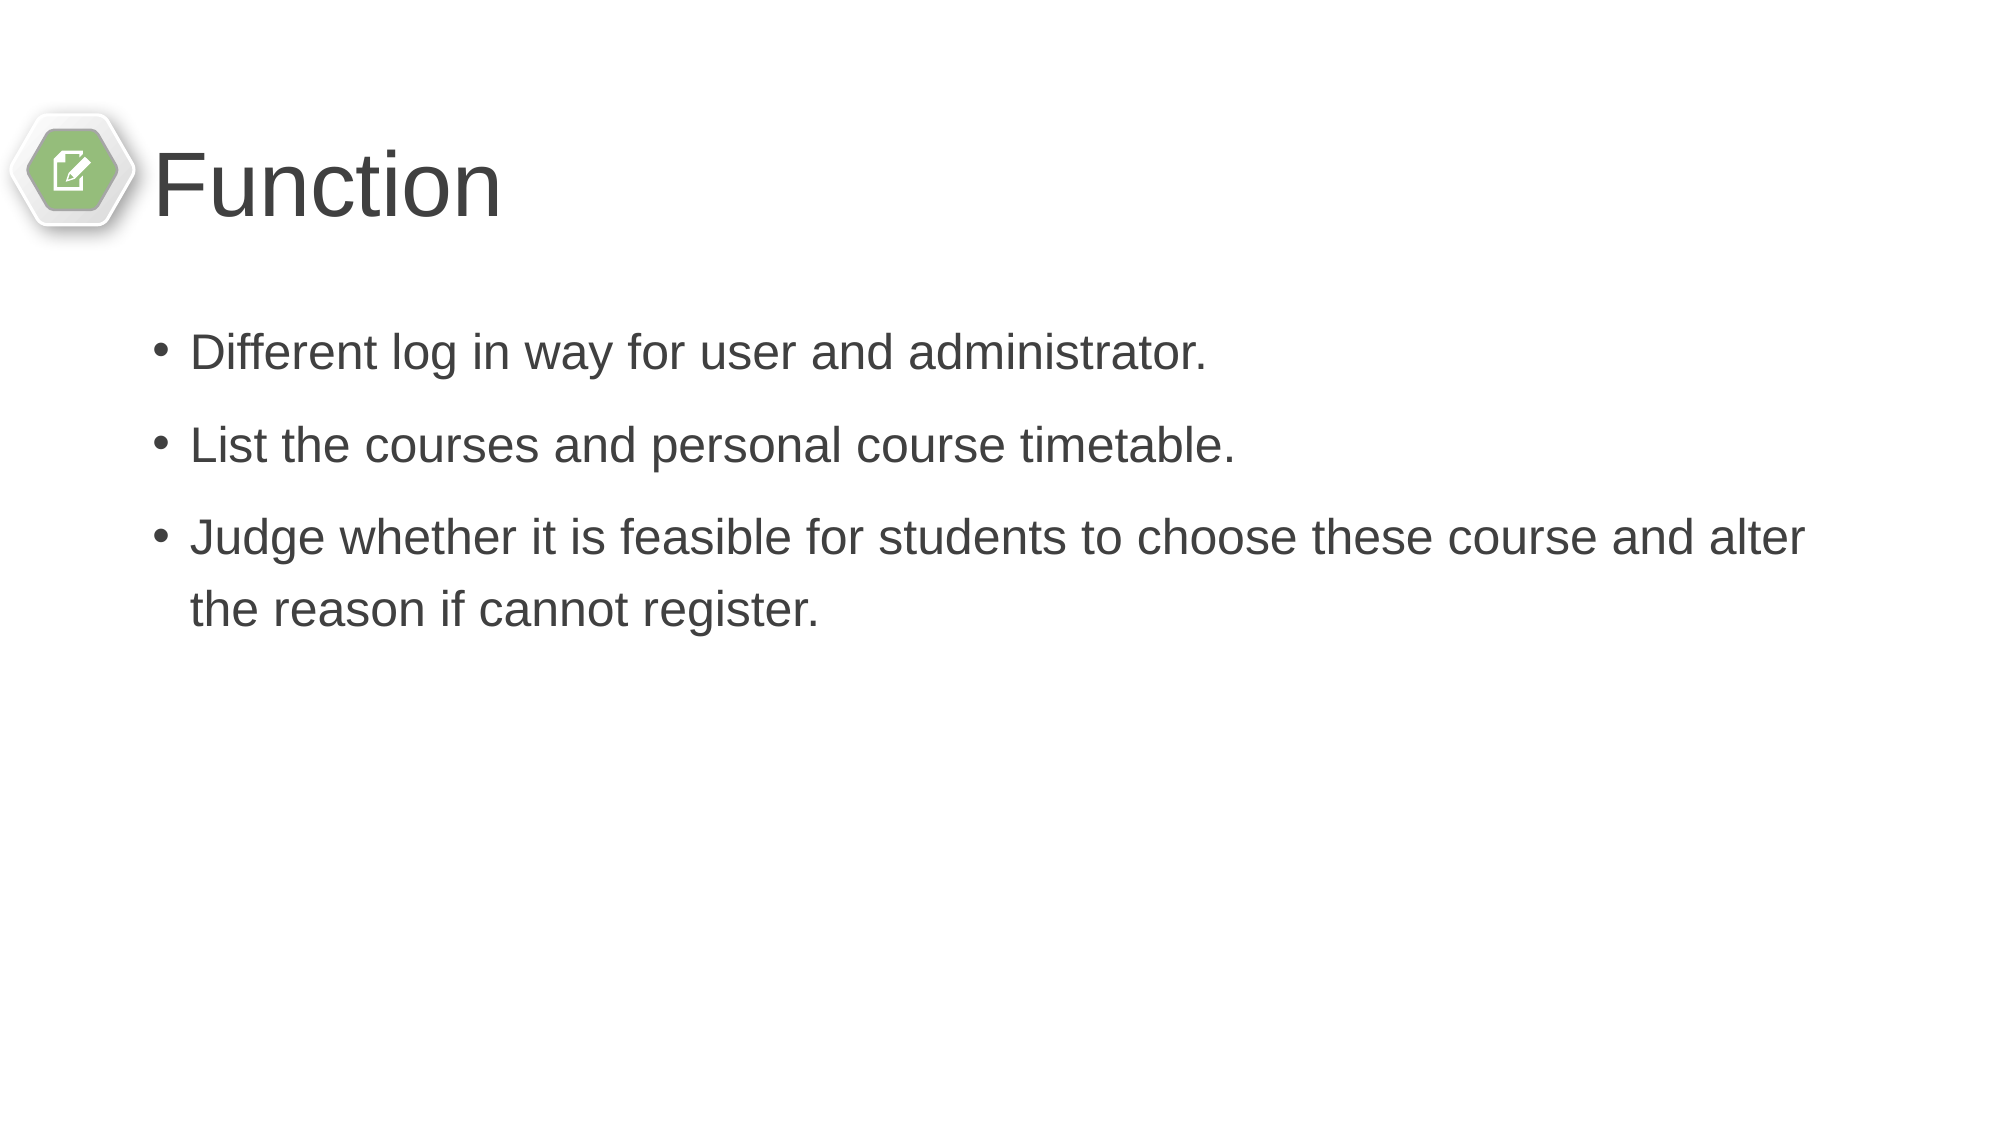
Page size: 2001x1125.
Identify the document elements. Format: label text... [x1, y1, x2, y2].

list Different log in way for user and administrator. List the courses and personal course timetable. Judge whether it is feasible for students to choose these course and alter the reason if cannot register. [137, 299, 1863, 1014]
title Function [137, 59, 1863, 278]
